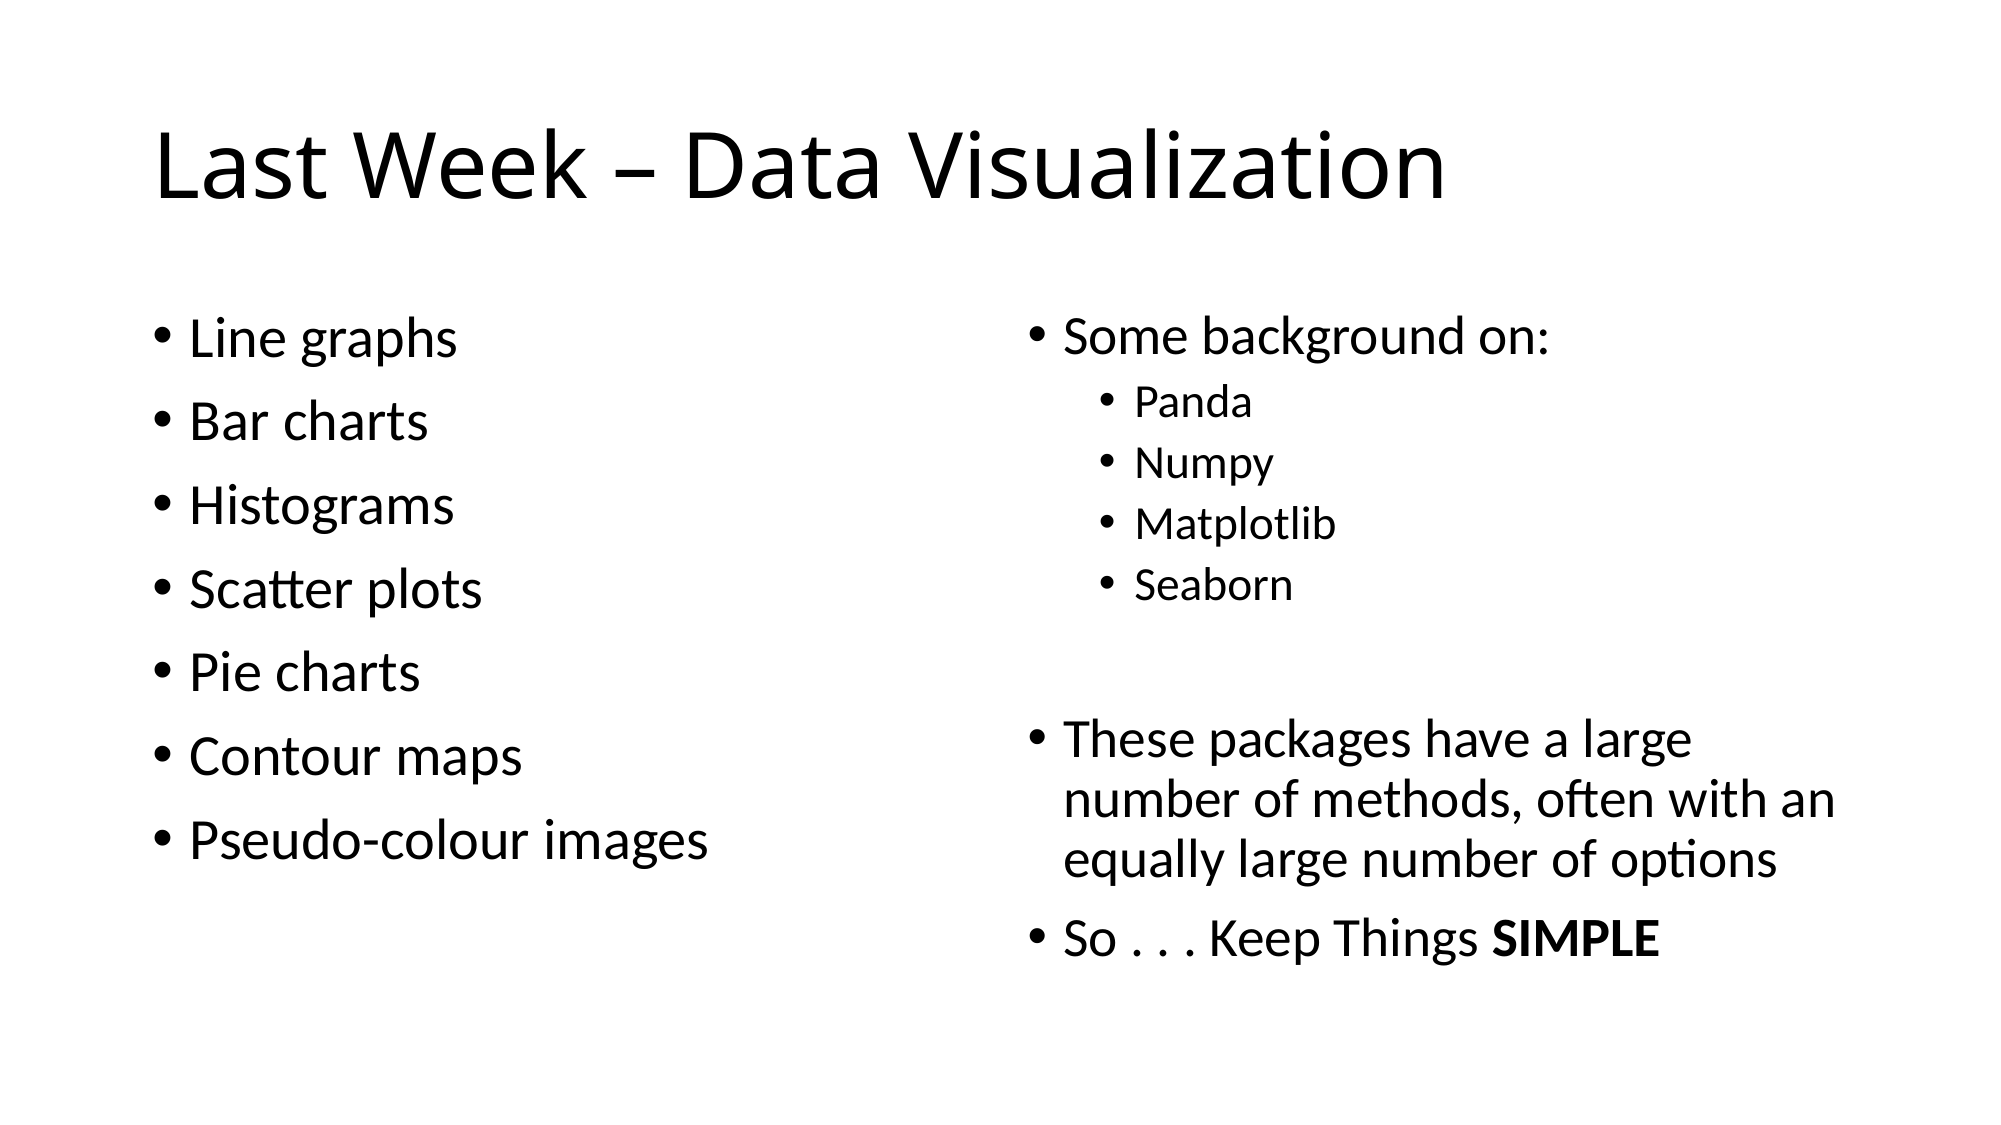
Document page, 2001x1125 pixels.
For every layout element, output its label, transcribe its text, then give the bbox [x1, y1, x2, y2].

title Last Week – Data Visualization [137, 59, 1863, 278]
list Line graphs Bar charts Histograms Scatter plots Pie charts Contour maps Pseudo-colour images [137, 299, 988, 1014]
list Some background on: Panda Numpy Matplotlib Seaborn These packages have a large number of methods, often with an equally large number of options So . . . Keep Things SIMPLE [1012, 299, 1863, 1014]
